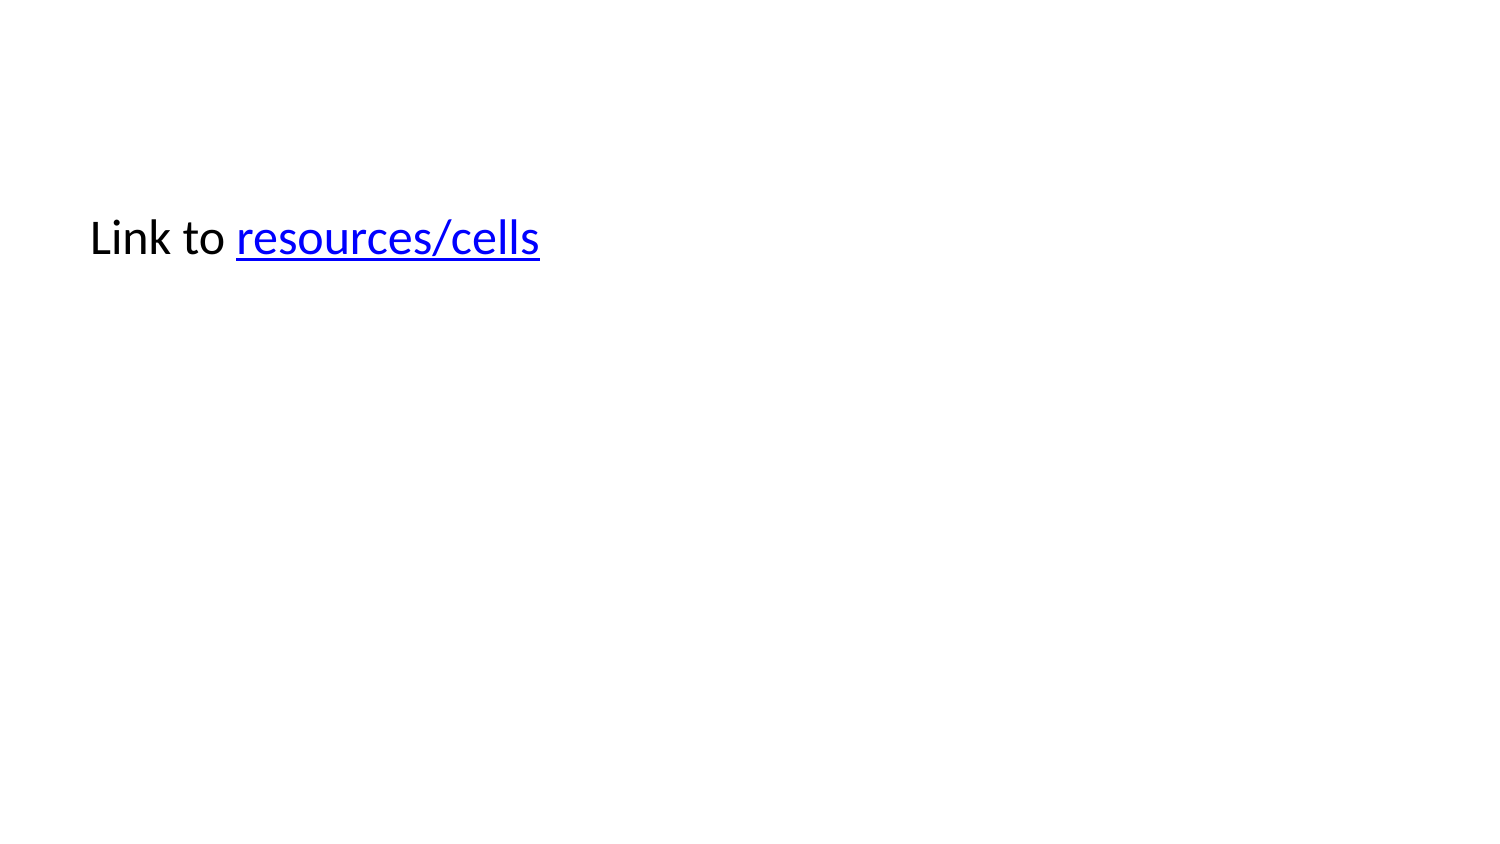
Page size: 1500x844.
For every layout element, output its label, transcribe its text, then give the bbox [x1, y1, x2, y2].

list Link to resources/cells [75, 196, 1425, 754]
